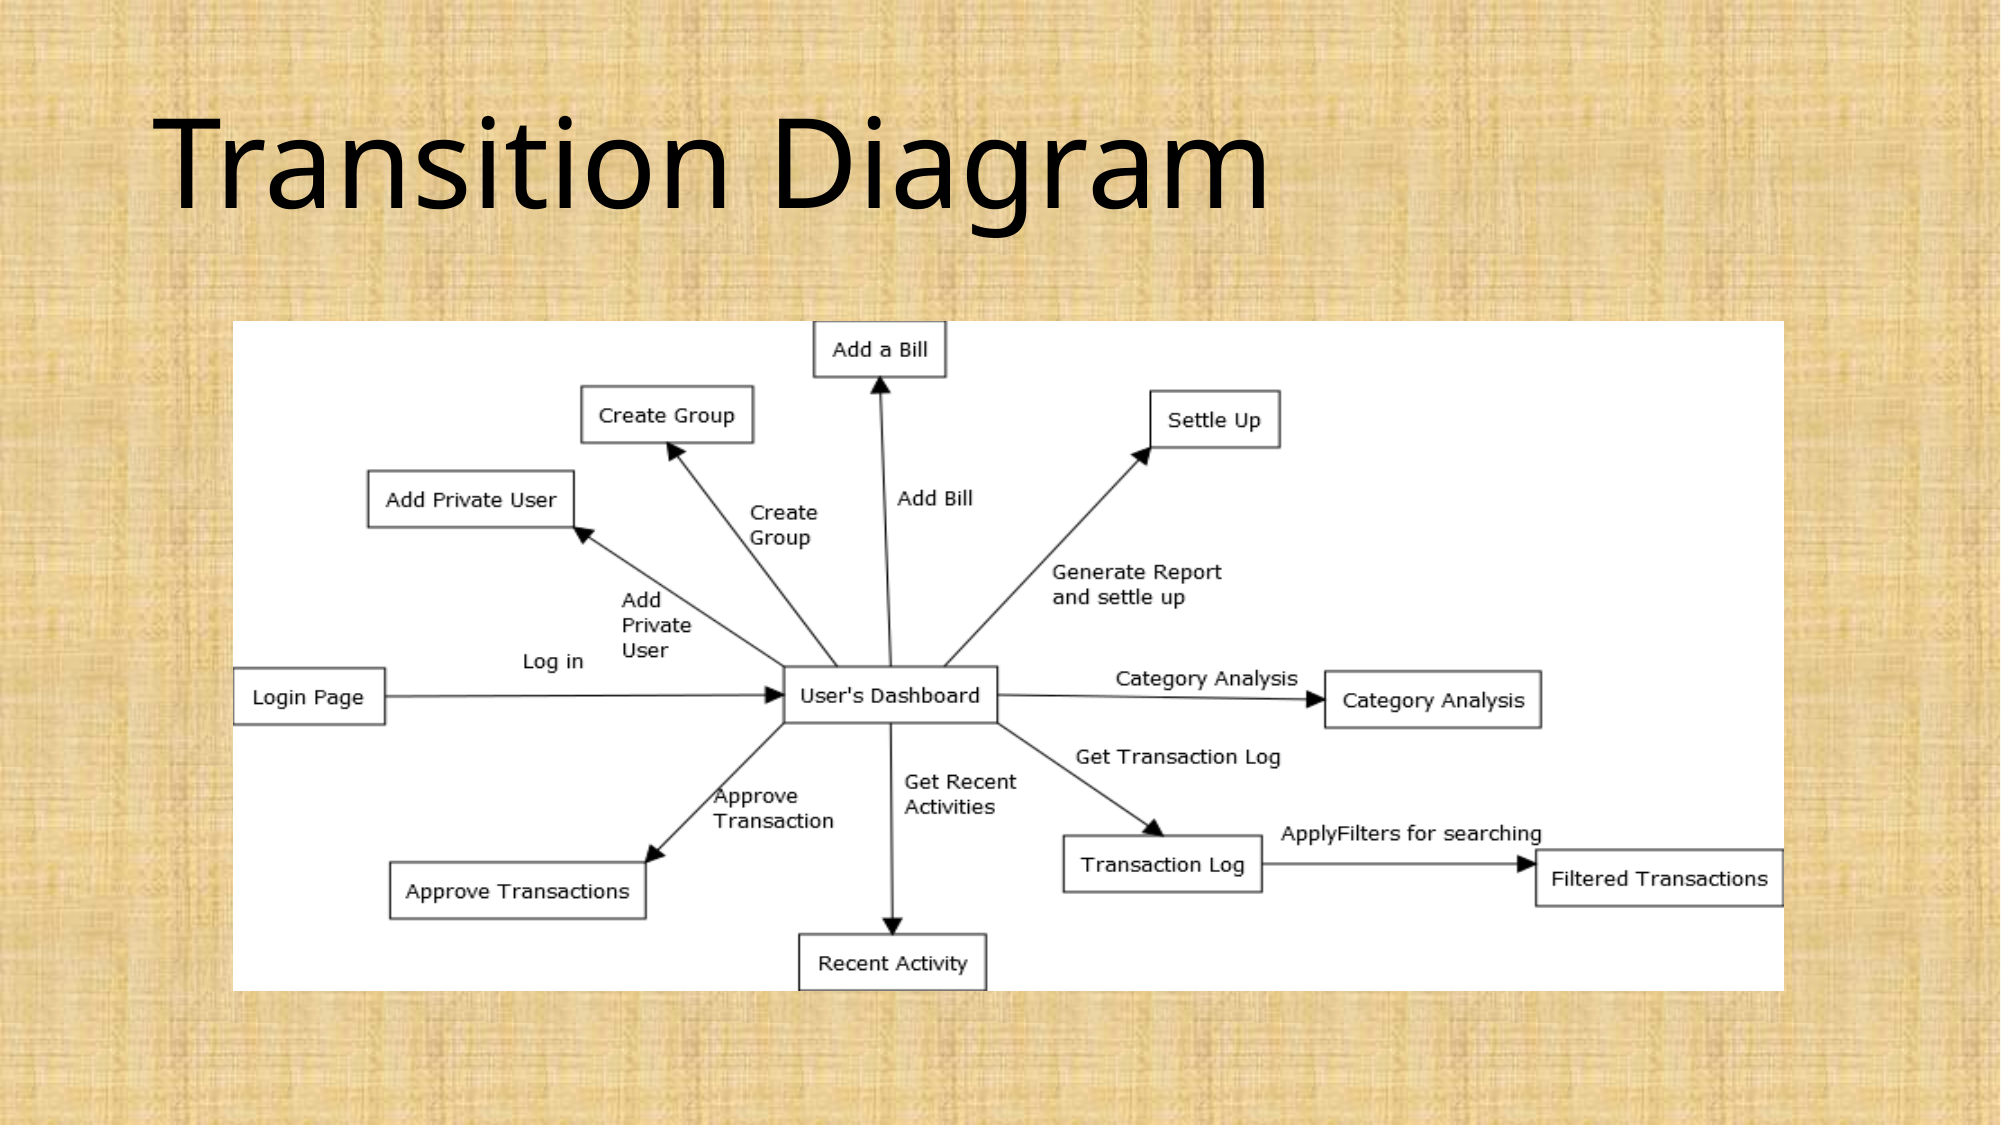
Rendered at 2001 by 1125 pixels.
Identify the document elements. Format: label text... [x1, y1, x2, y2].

text_box [153, 315, 1879, 1030]
title Transition Diagram [137, 59, 1863, 278]
picture [0, 0, 2001, 1125]
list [232, 321, 1784, 991]
